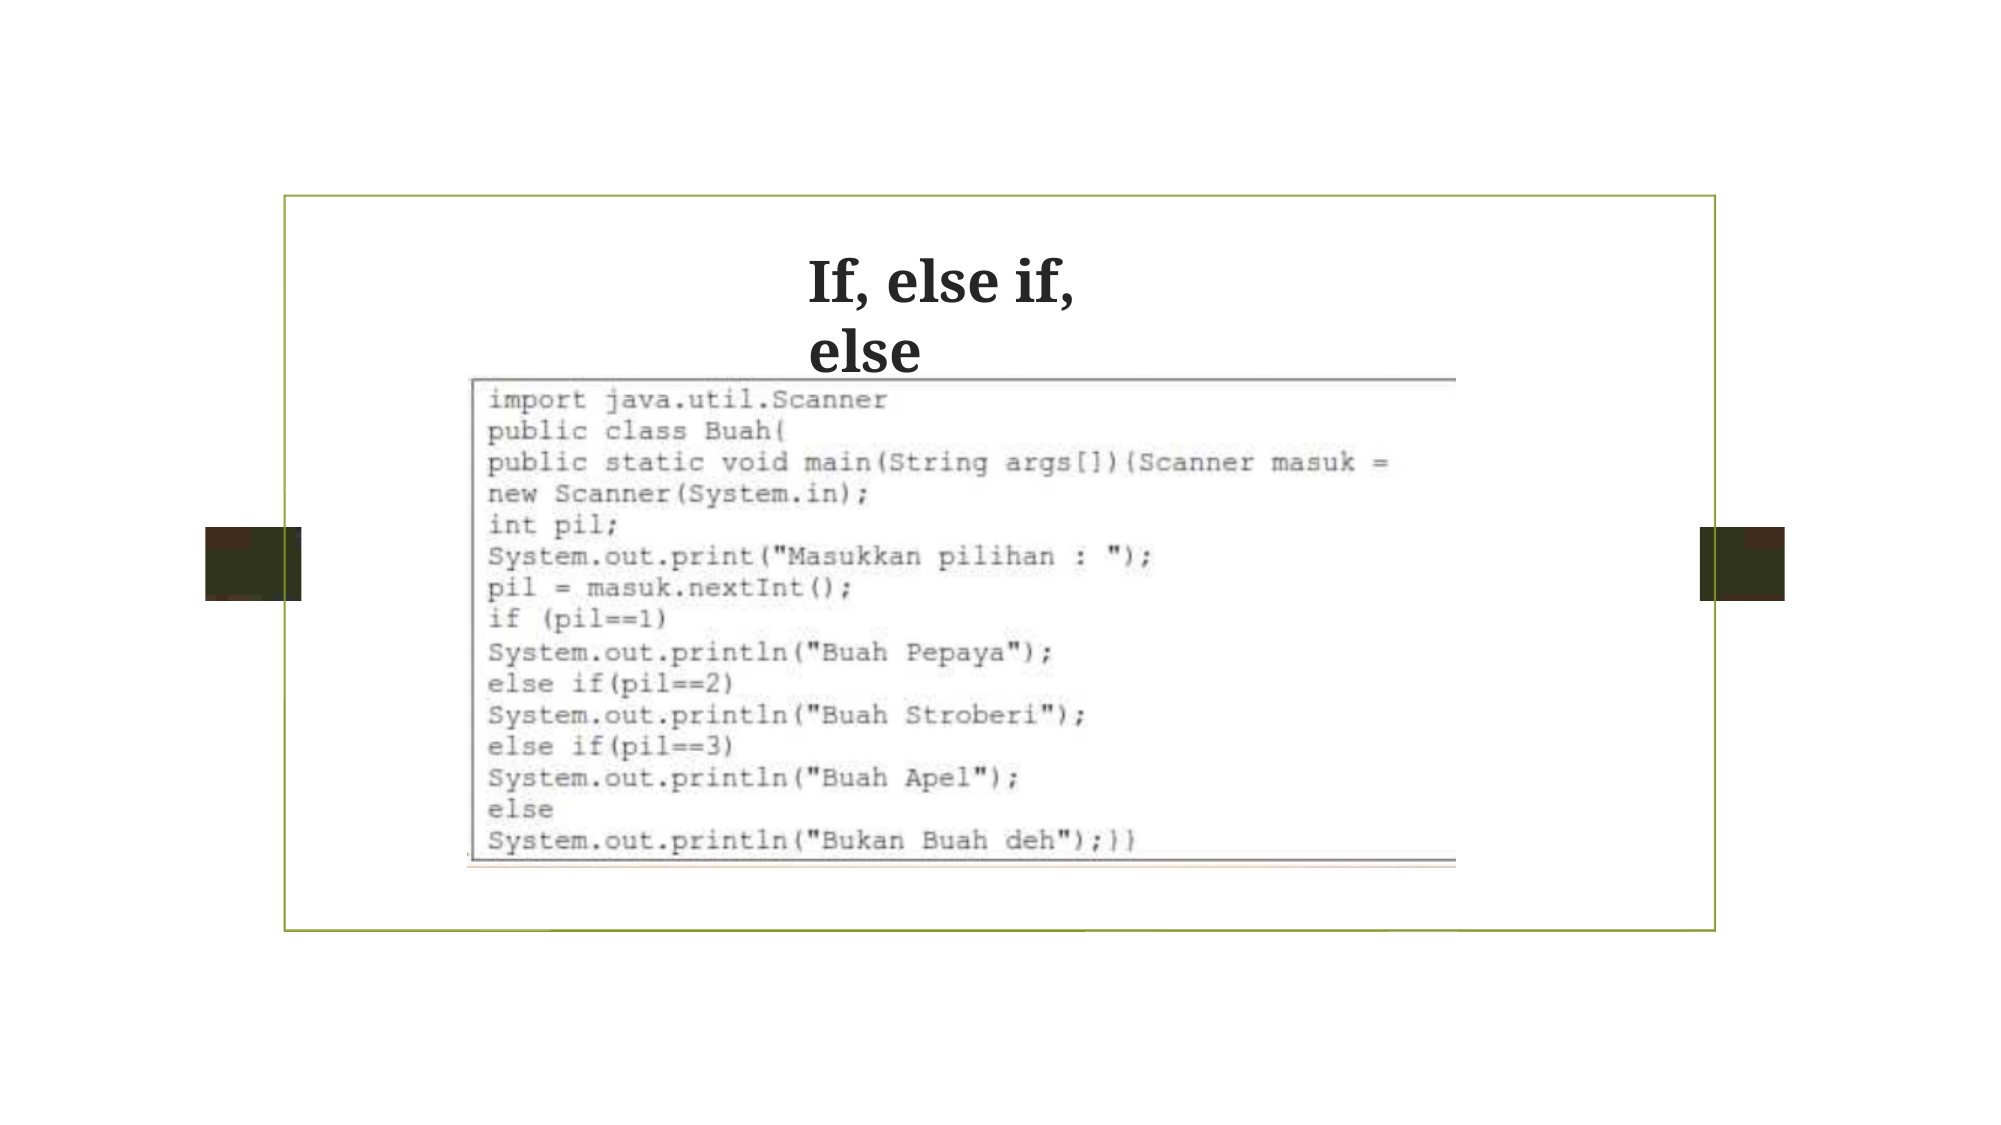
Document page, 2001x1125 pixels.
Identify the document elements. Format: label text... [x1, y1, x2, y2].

text_box [285, 196, 1716, 932]
text_box [205, 527, 283, 601]
text_box [1699, 527, 1713, 601]
text_box If, else if, else [806, 255, 1203, 326]
picture [467, 374, 1456, 868]
text_box [1716, 527, 1785, 601]
text_box [286, 527, 302, 601]
text_box [283, 194, 1716, 932]
